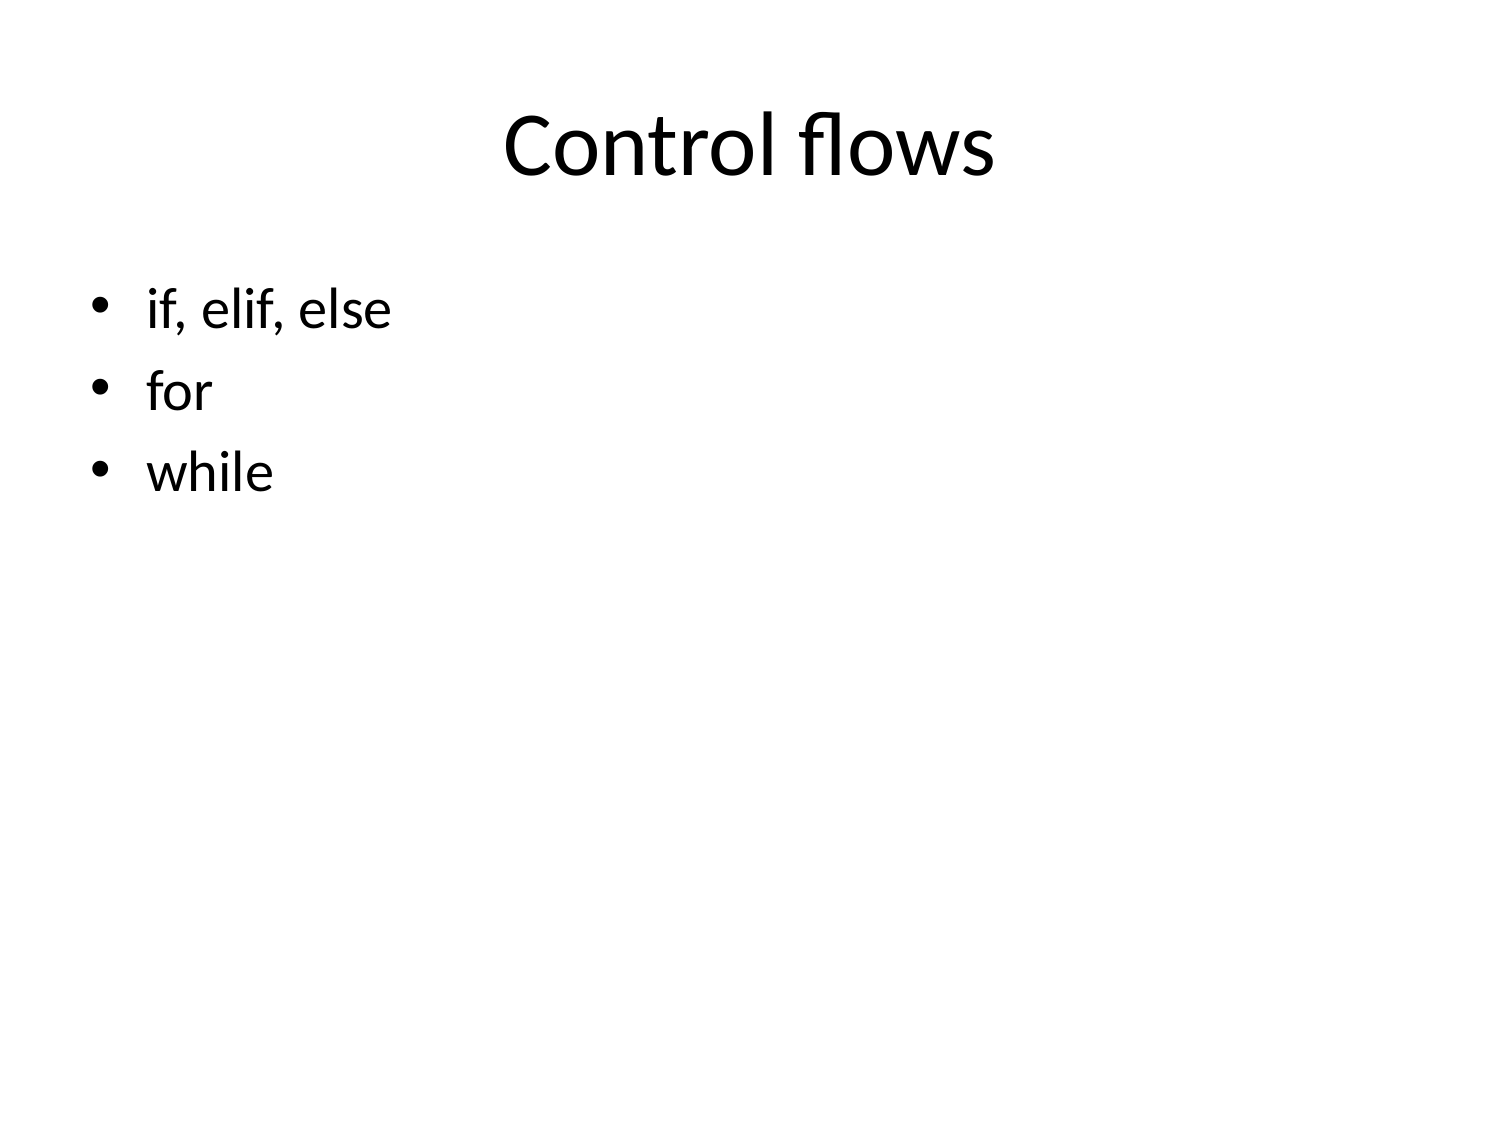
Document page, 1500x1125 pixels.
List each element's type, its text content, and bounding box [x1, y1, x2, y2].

title Control flows [75, 45, 1425, 233]
list if, elif, else for while [75, 262, 1425, 1005]
